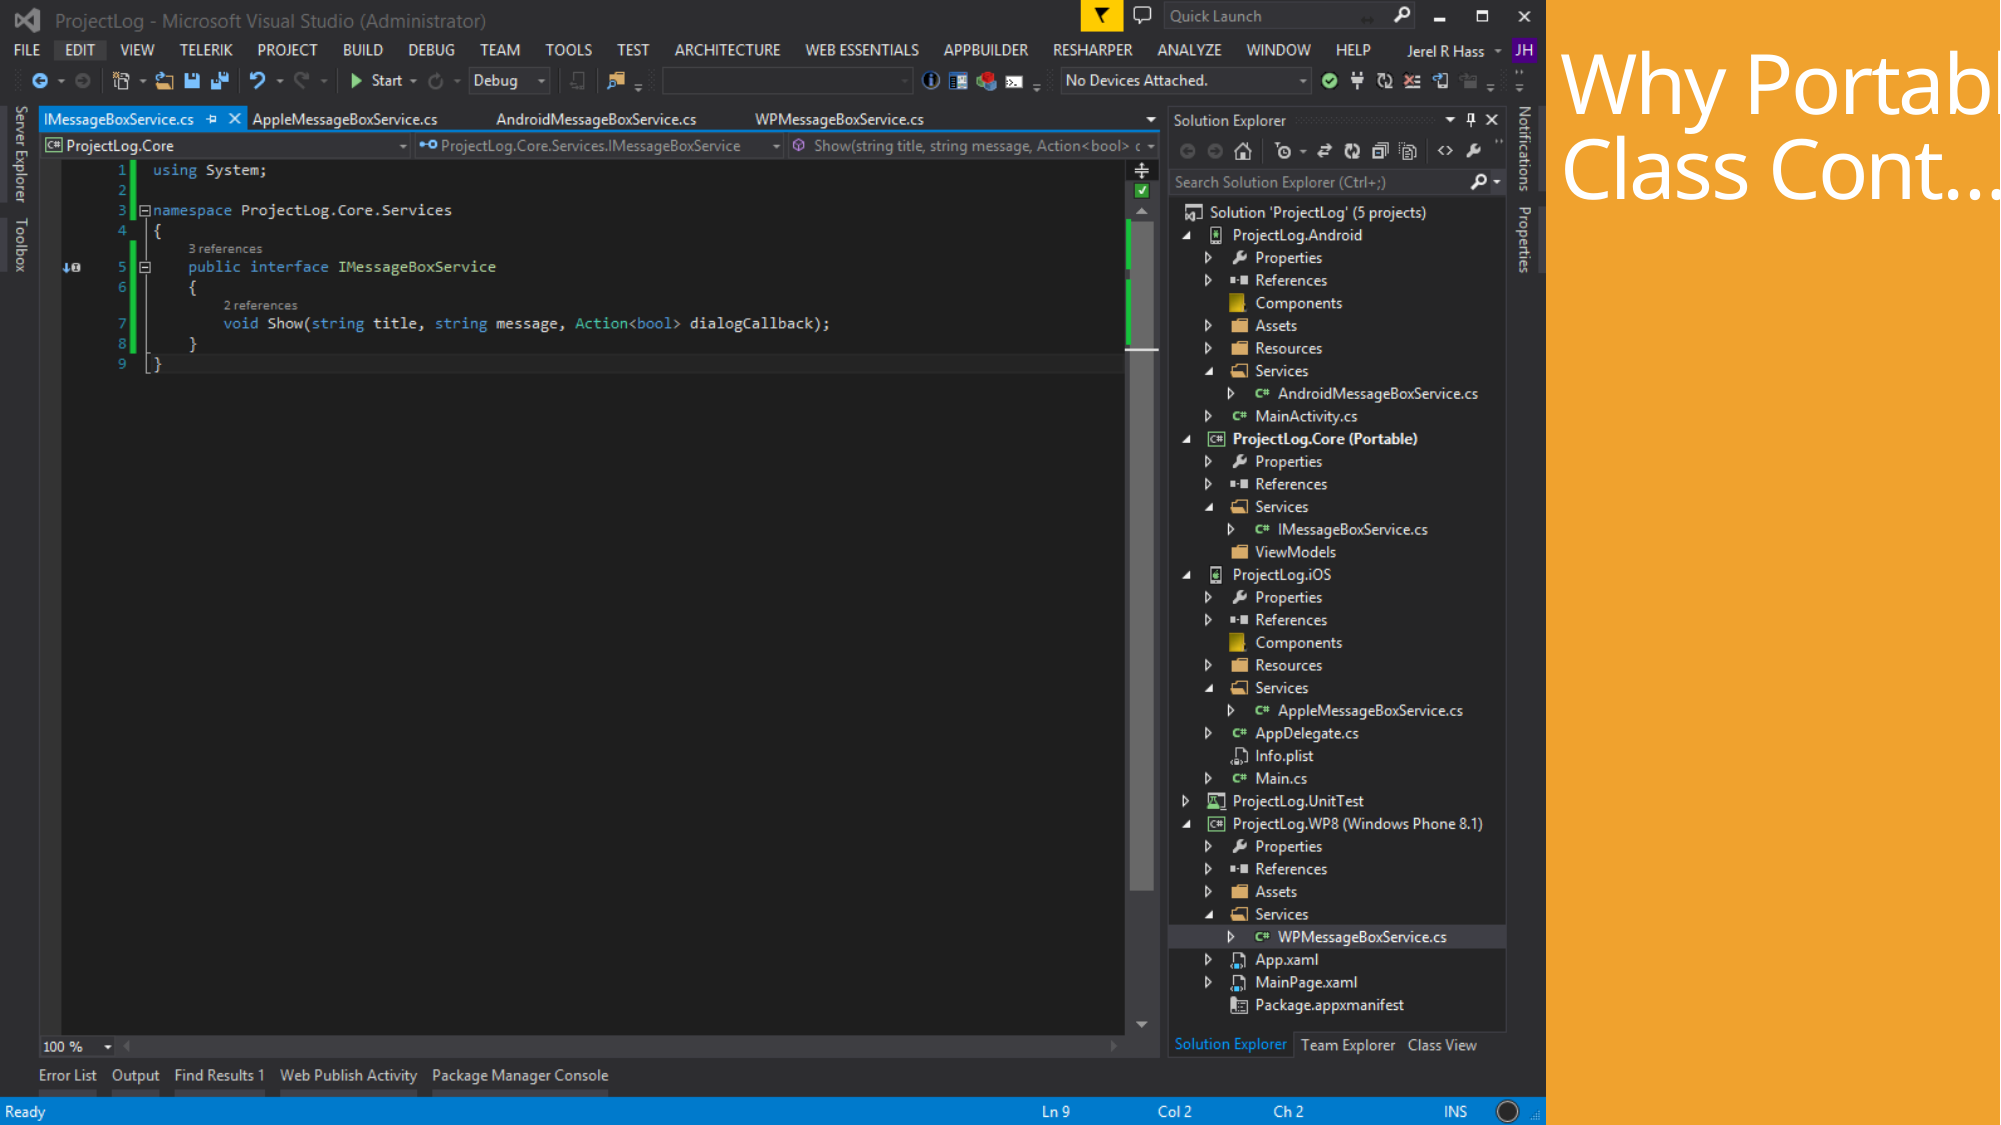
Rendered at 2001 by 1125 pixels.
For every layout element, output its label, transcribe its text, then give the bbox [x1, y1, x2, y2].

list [0, 0, 1546, 1125]
title Why Portable Class Cont… [1546, 28, 2000, 225]
